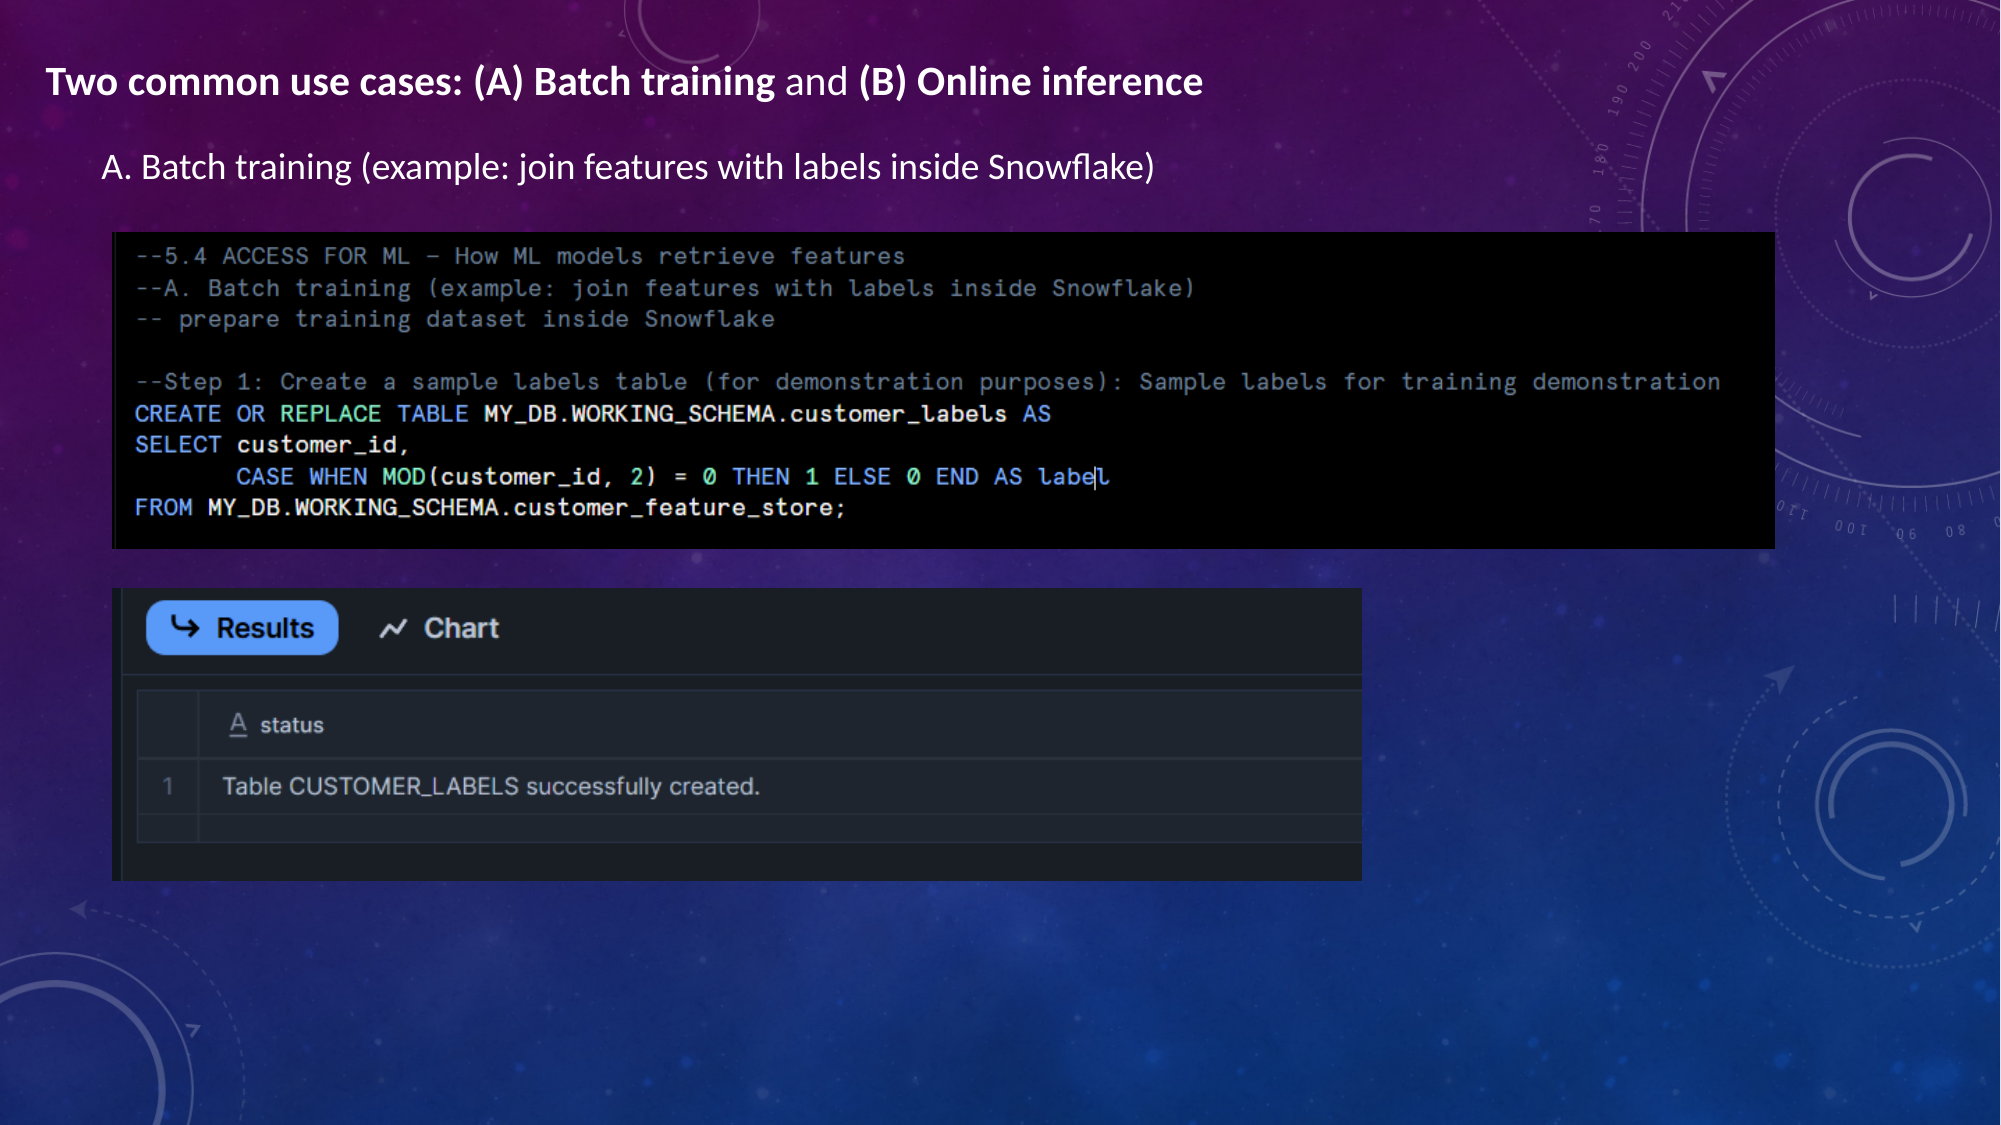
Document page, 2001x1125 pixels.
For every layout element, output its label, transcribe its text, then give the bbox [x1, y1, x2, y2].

text_box Two common use cases: (A) Batch training and (B) Online inference [30, 46, 1511, 112]
text_box A. Batch training (example: join features with labels inside Snowflake) [86, 134, 1369, 195]
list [112, 232, 1775, 549]
picture [0, 0, 2001, 1125]
